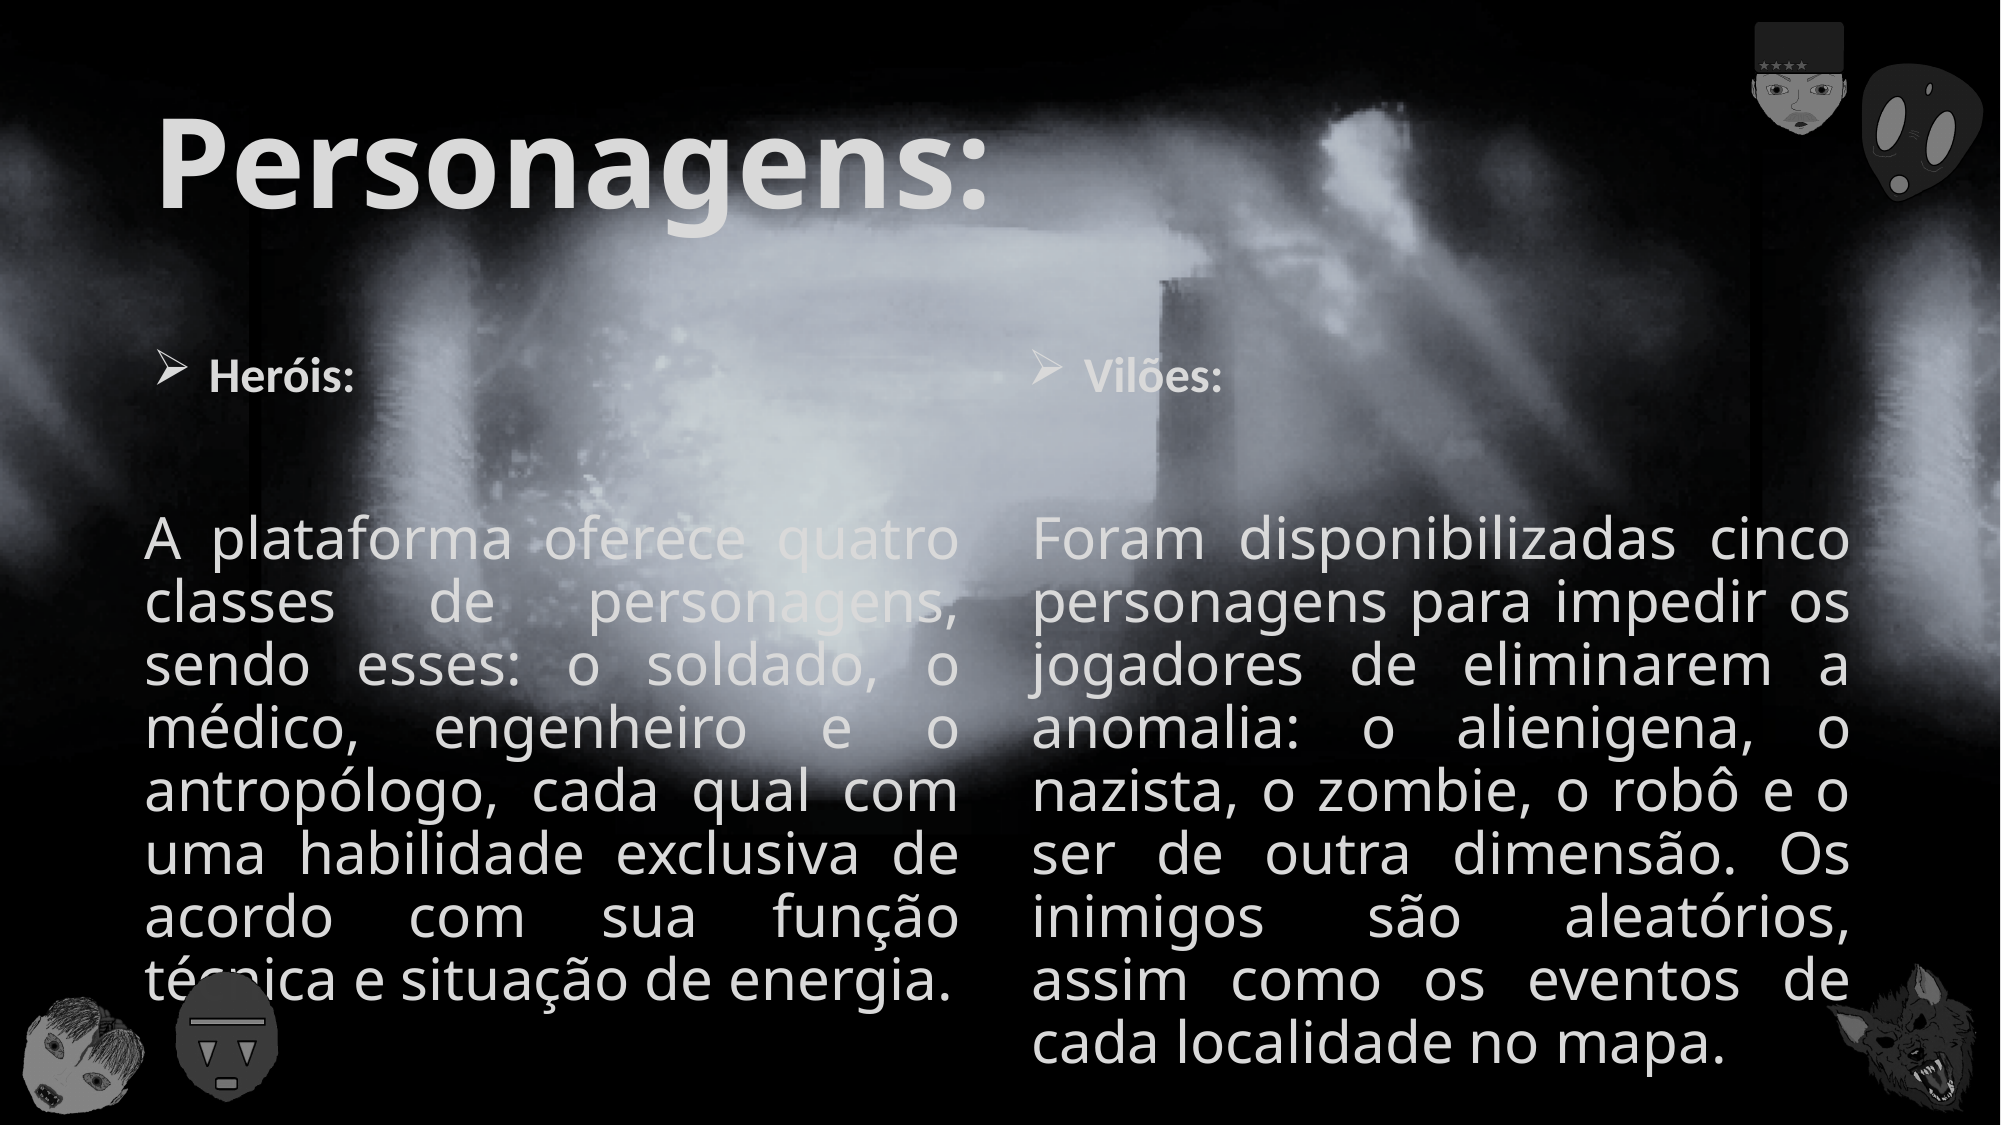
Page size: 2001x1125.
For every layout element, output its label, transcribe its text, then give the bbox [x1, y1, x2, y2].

list A plataforma oferece quatro classes de personagens, sendo esses: o soldado, o médico, engenheiro e o antropólogo, cada qual com uma habilidade exclusiva de acordo com sua função técnica e situação de energia. [129, 410, 976, 1016]
list Foram disponibilizadas cinco personagens para impedir os jogadores de eliminarem a anomalia: o alienigena, o nazista, o zombie, o robô e o ser de outra dimensão. Os inimigos são aleatórios, assim como os eventos de cada localidade no mapa. [1016, 410, 1867, 1016]
picture [0, 0, 2001, 1125]
list Vilões: [1012, 275, 1863, 411]
title Personagens: [137, 59, 1863, 278]
list Heróis: [137, 275, 984, 411]
